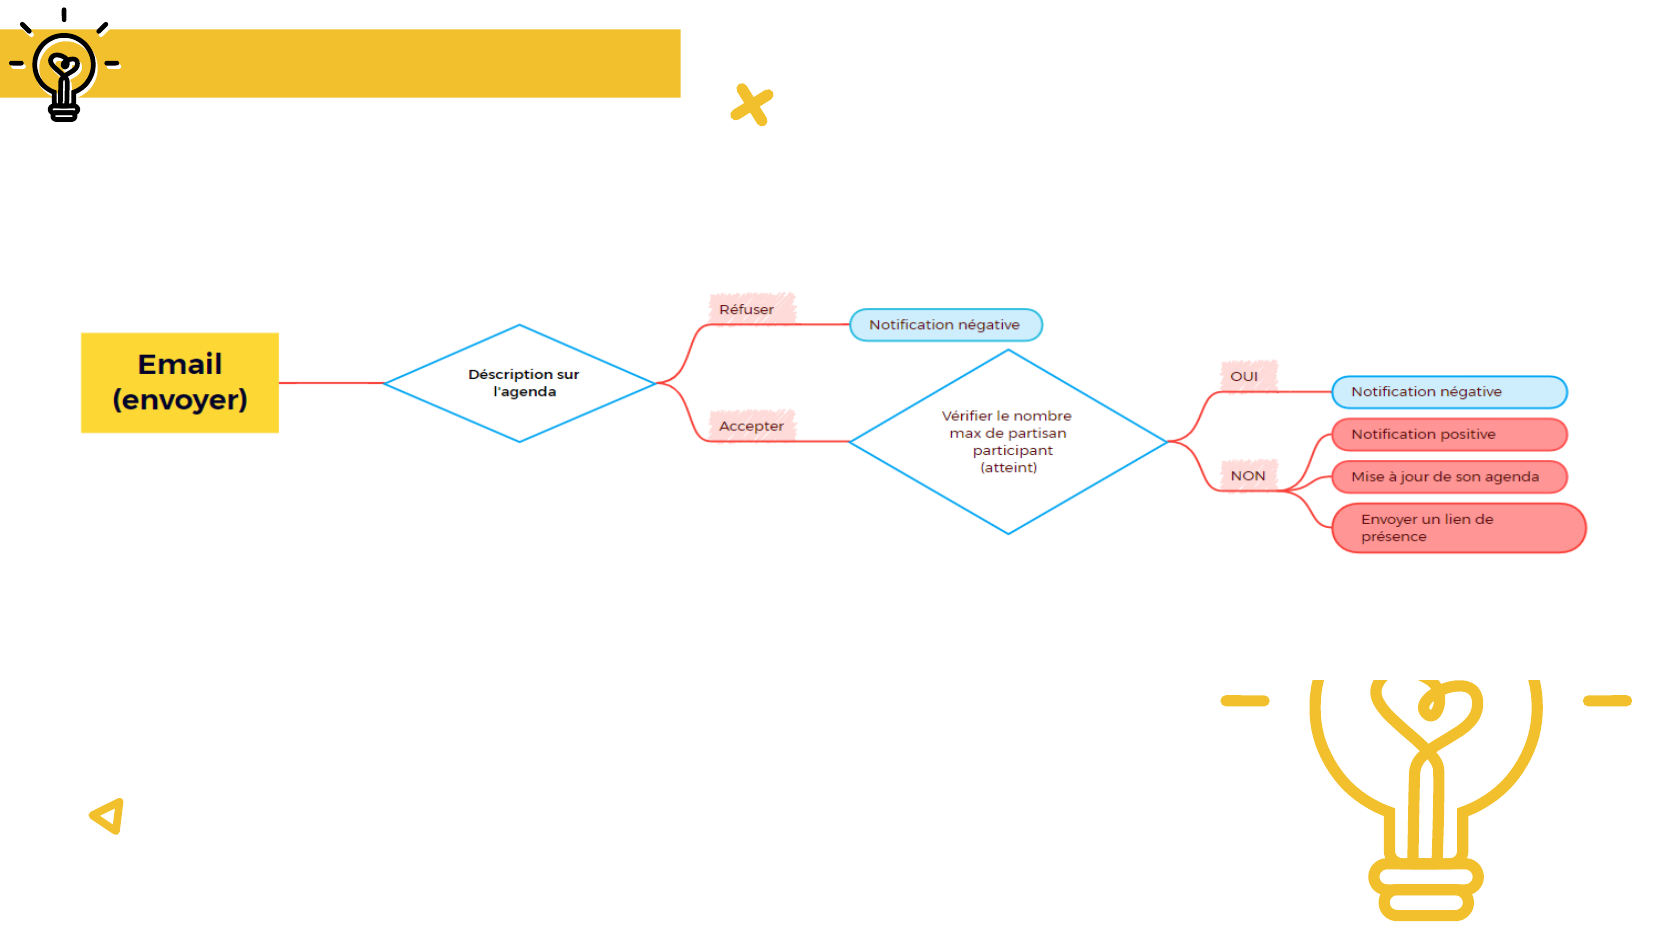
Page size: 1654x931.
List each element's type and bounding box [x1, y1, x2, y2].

picture [0, 150, 1654, 680]
